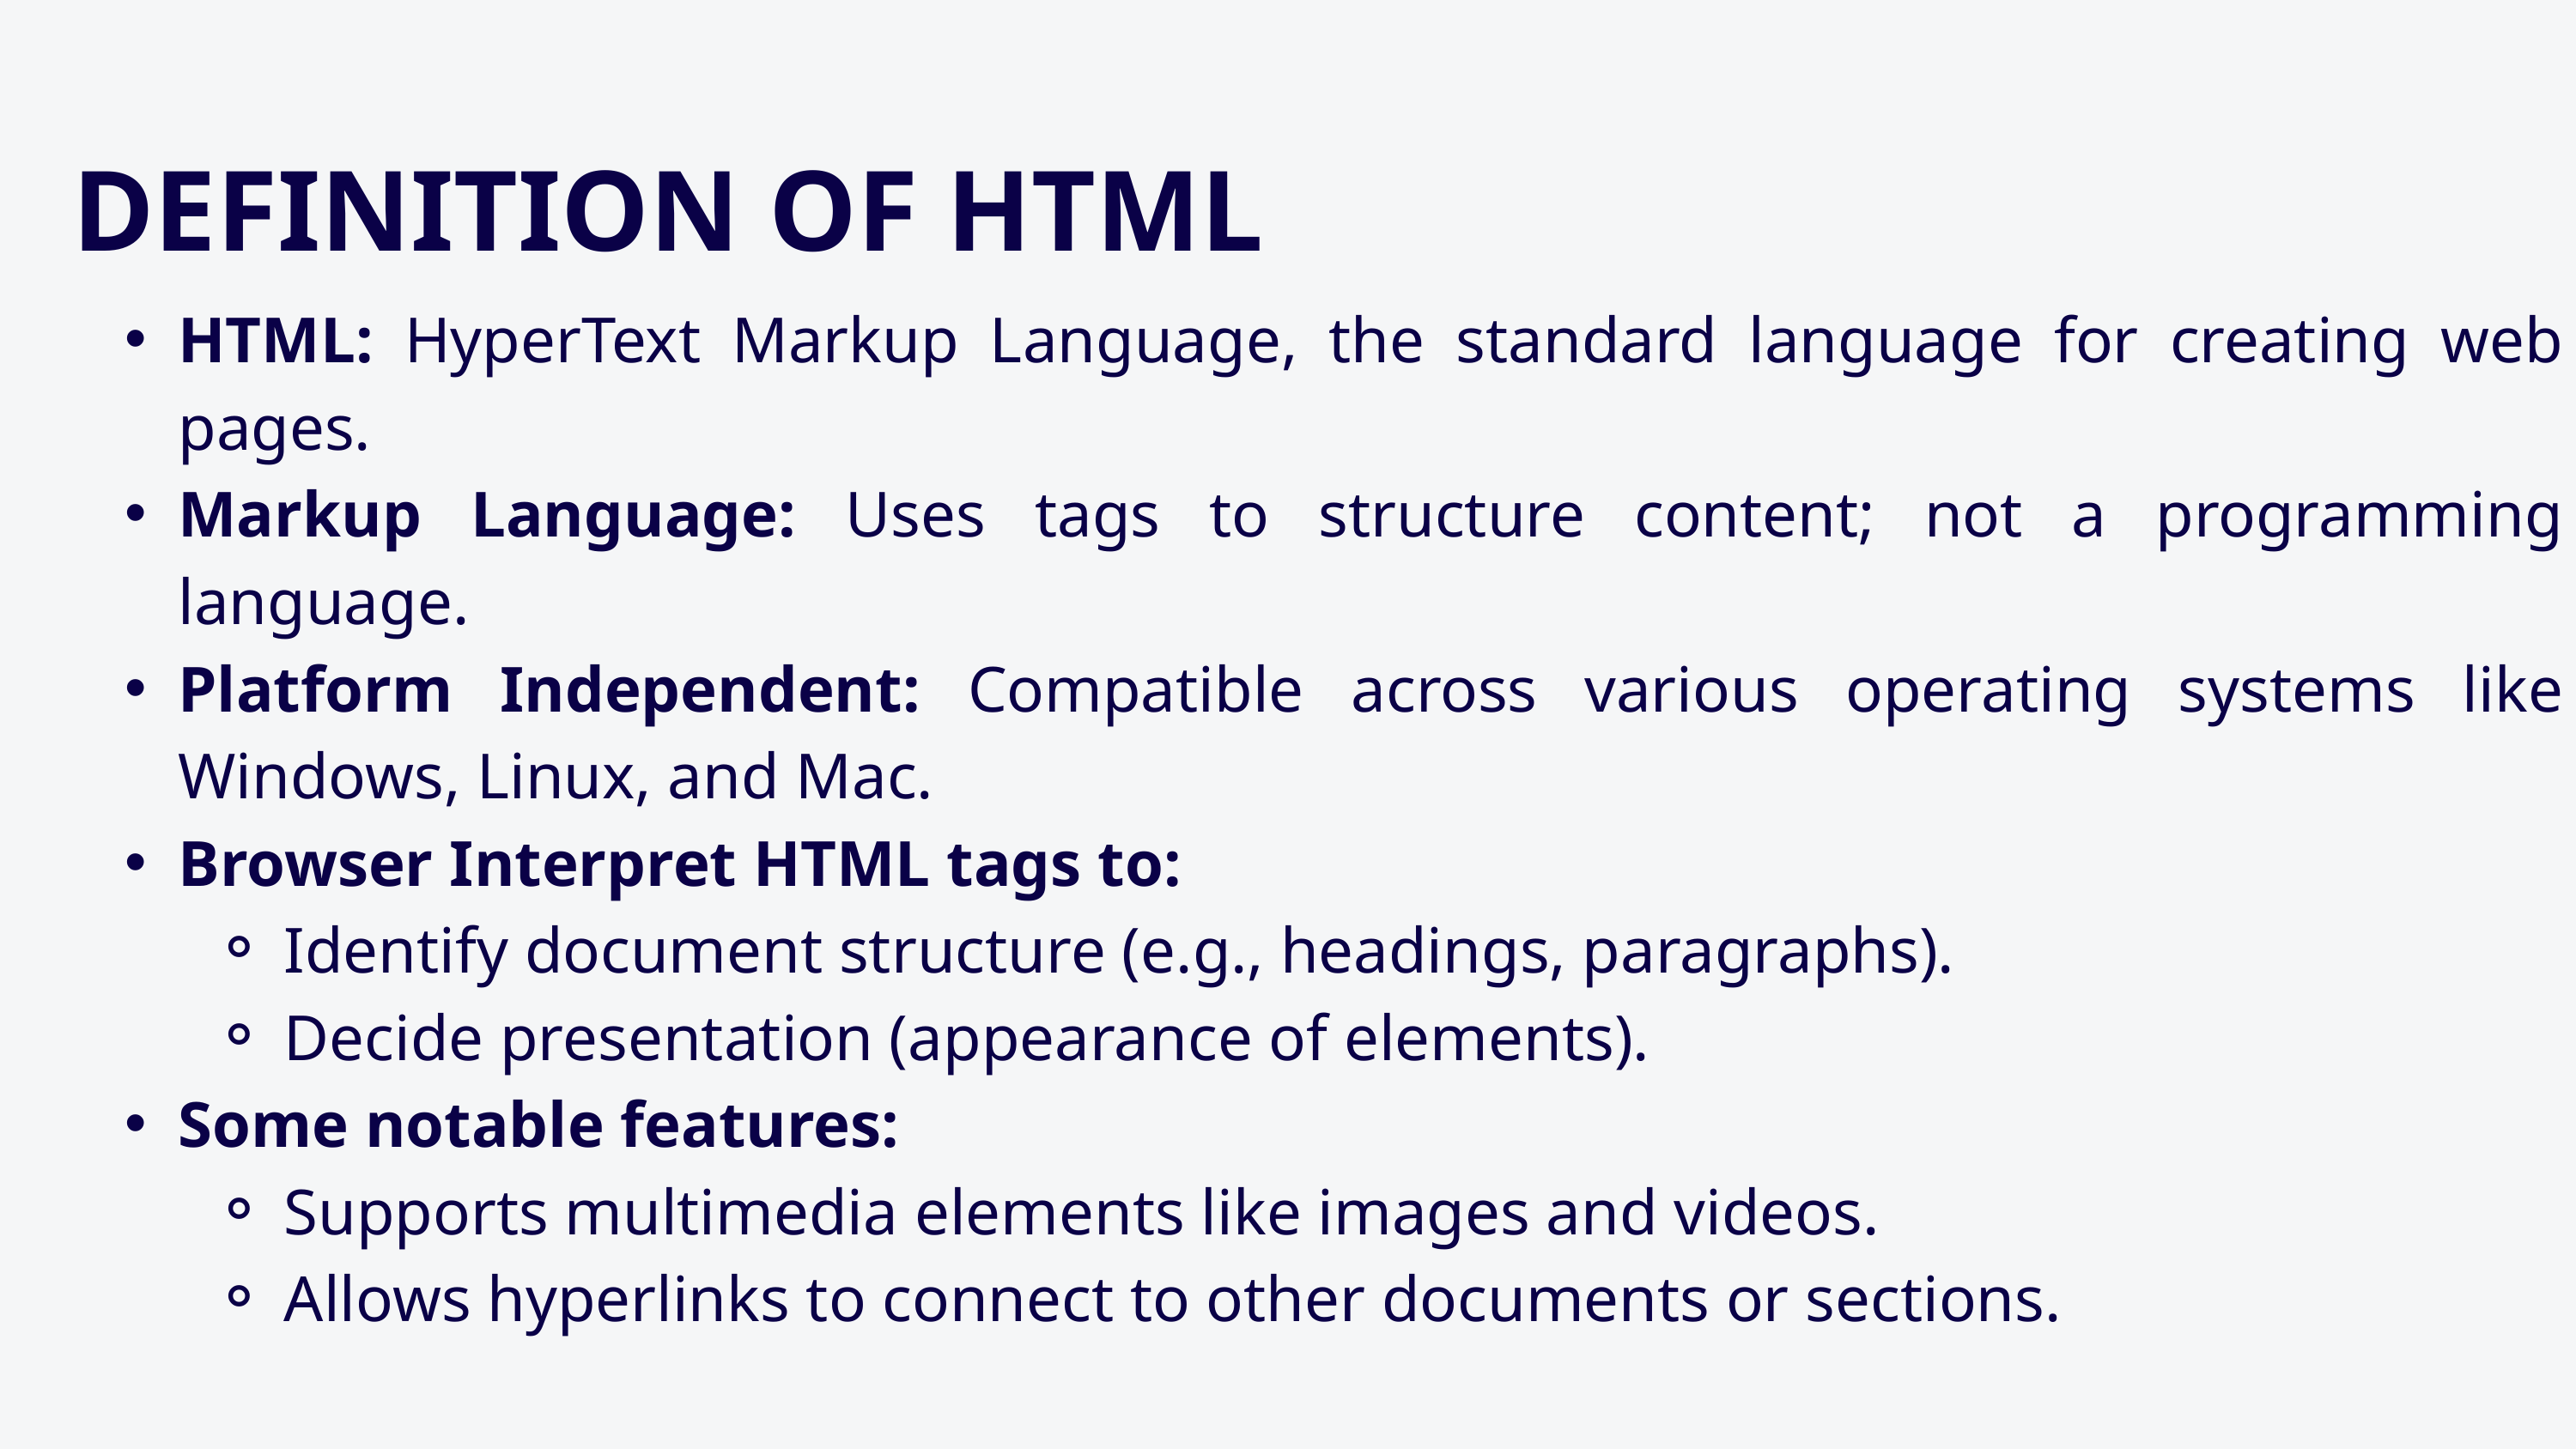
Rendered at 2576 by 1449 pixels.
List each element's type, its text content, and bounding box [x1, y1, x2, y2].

text_box HTML: HyperText Markup Language, the standard language for creating web pages. Markup Language: Uses tags to structure content; not a programming language. Platform Independent: Compatible across various operating systems like Windows, Linux, and Mac. Browser Interpret HTML tags to: Identify document structure (e.g., headings, paragraphs). Decide presentation (appearance of elements). Some notable features: Supports multimedia elements like images and videos. Allows hyperlinks to connect to other documents or sections. [72, 288, 2565, 1449]
text_box DEFINITION OF HTML [72, 156, 2179, 274]
